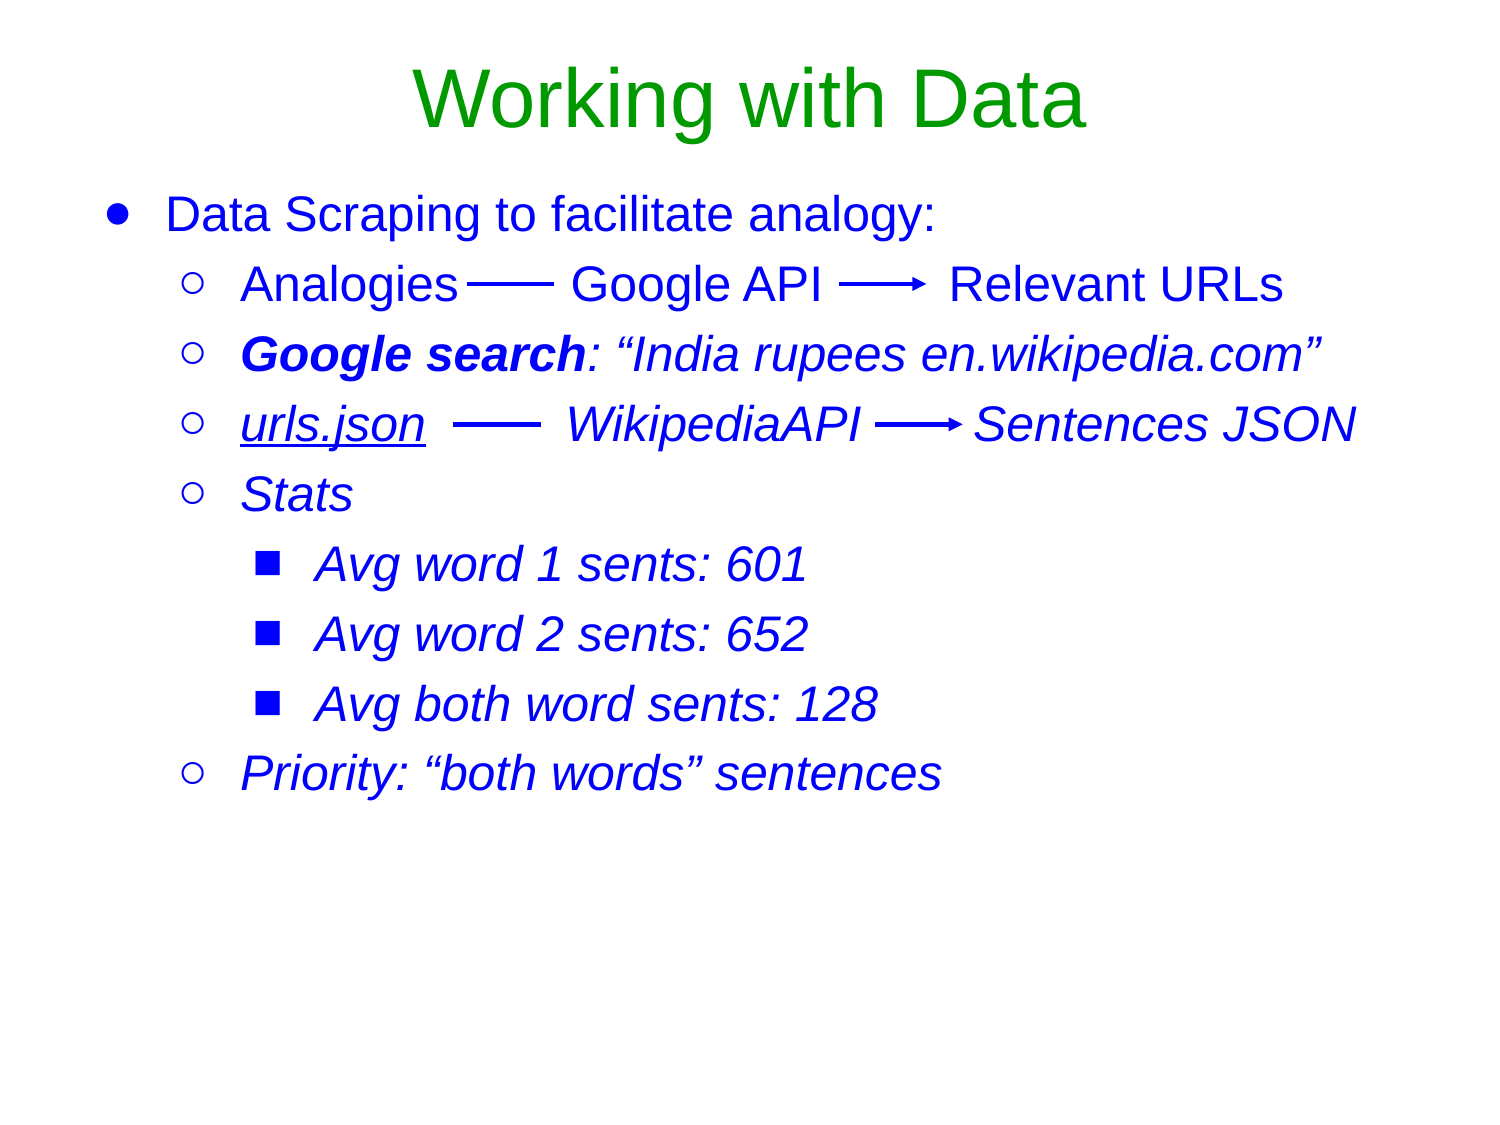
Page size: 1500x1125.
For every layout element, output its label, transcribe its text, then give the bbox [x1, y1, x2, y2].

list Data Scraping to facilitate analogy: Analogies Google API Relevant URLs Google search: “India rupees en.wikipedia.com” urls.json WikipediaAPI Sentences JSON Stats Avg word 1 sents: 601 Avg word 2 sents: 652 Avg both word sents: 128 Priority: “both words” sentences [75, 173, 1425, 917]
title Working with Data [75, 0, 1425, 173]
